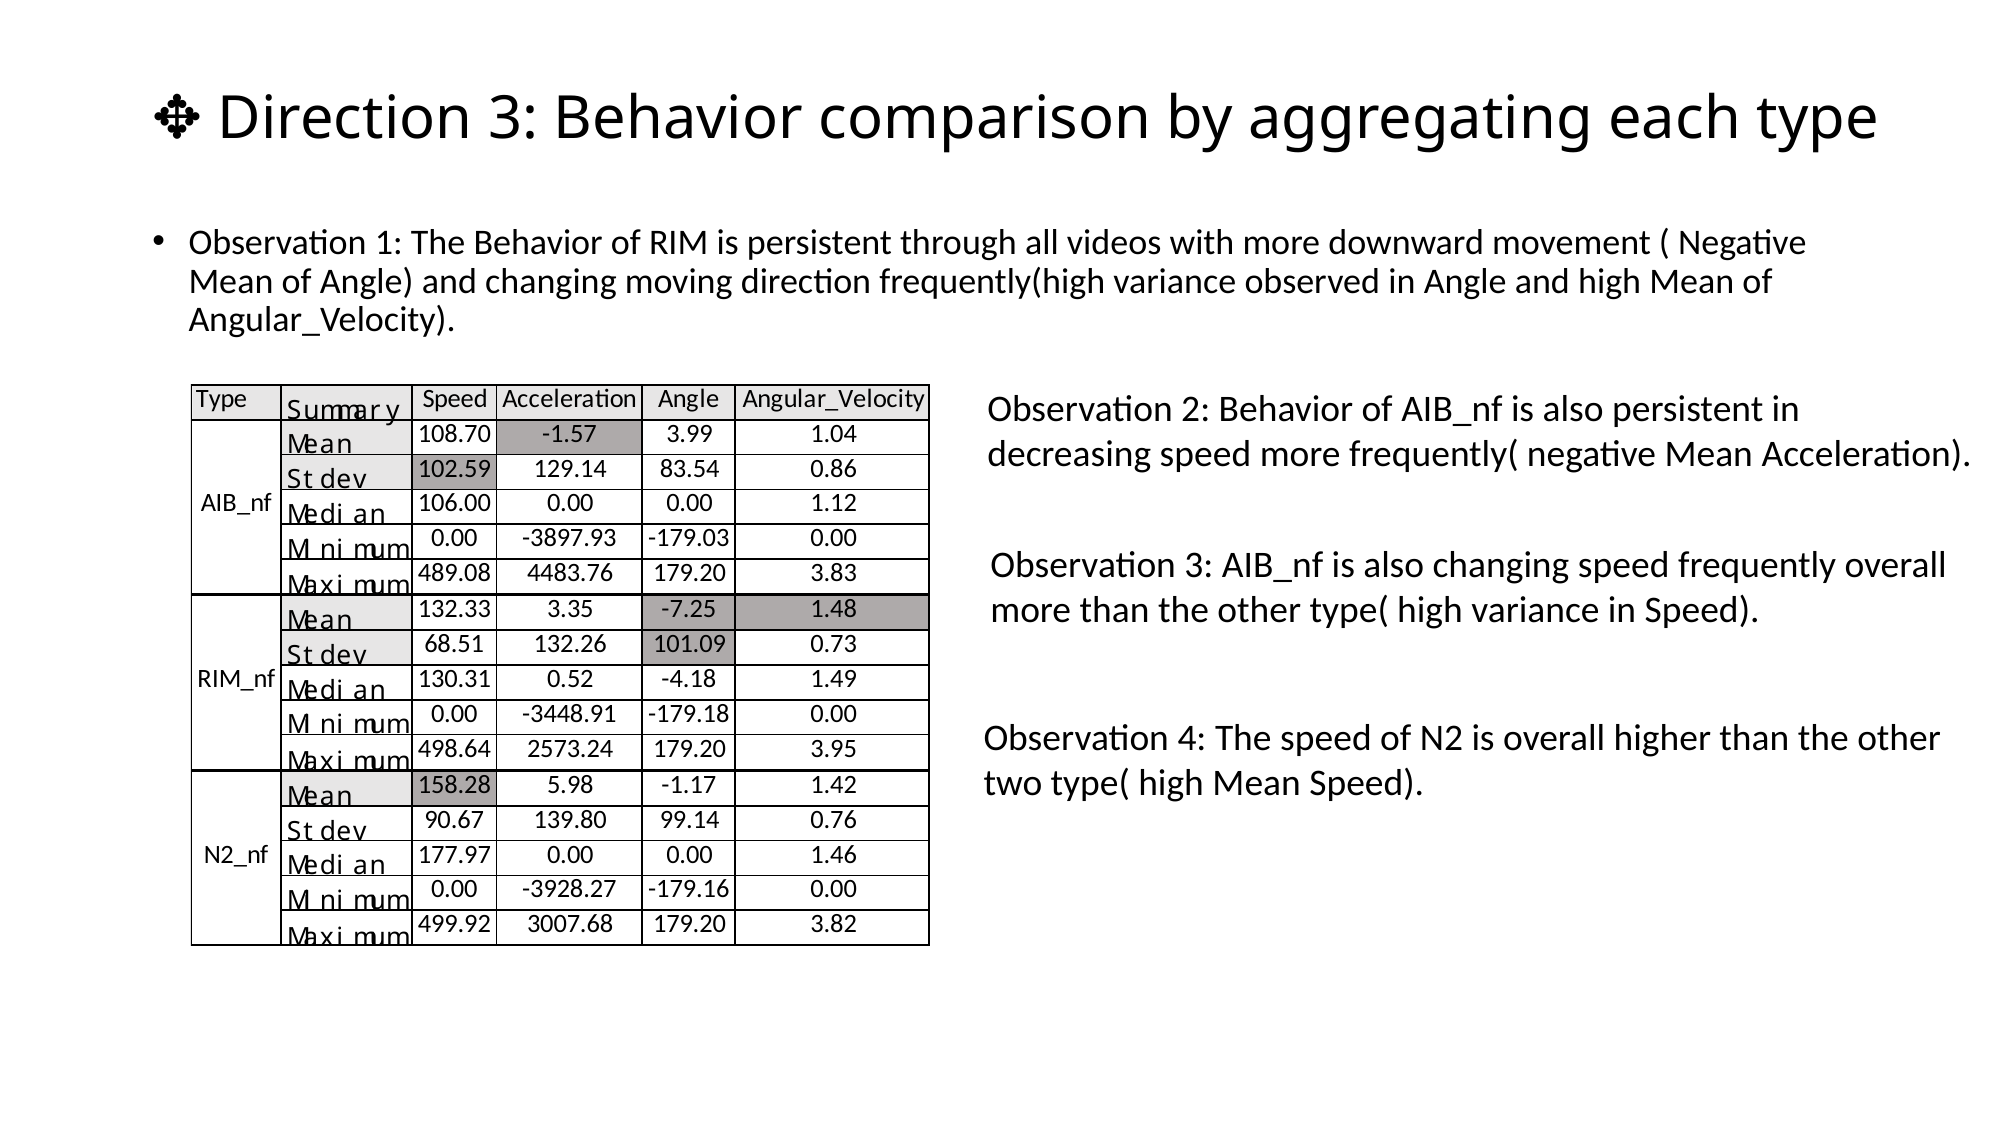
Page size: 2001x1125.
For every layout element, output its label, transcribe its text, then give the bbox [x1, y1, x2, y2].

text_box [190, 384, 932, 948]
text_box Observation 3: AIB_nf is also changing speed frequently overall more than the other type( high variance in Speed). [975, 532, 1972, 638]
text_box Observation 2: Behavior of AIB_nf is also persistent in decreasing speed more frequently( negative Mean Acceleration). [972, 377, 1997, 482]
title ✥ Direction 3: Behavior comparison by aggregating each type [137, 59, 1903, 179]
list Observation 1: The Behavior of RIM is persistent through all videos with more downward movement ( Negative Mean of Angle) and changing moving direction frequently(high variance observed in Angle and high Mean of Angular_Velocity). [137, 215, 1863, 348]
text_box Observation 4: The speed of N2 is overall higher than the other two type( high Mean Speed). [968, 705, 1959, 811]
